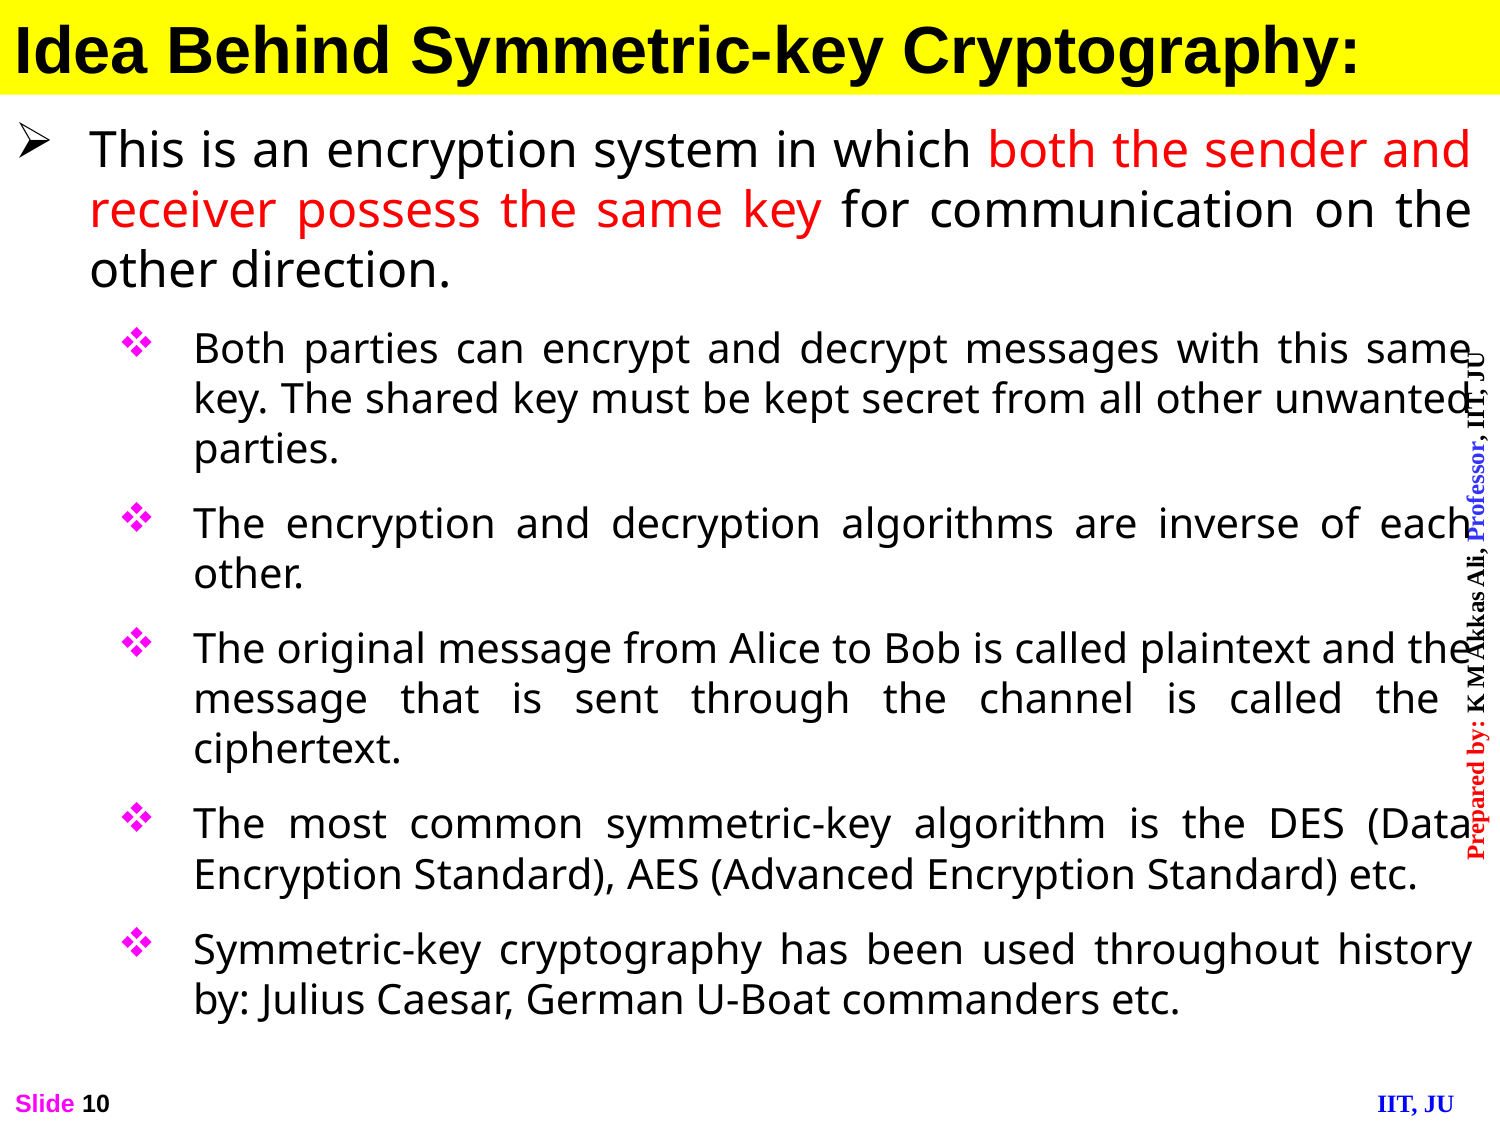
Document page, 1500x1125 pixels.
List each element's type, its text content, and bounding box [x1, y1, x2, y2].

text_box Idea Behind Symmetric-key Cryptography: [0, 0, 1500, 95]
text_box This is an encryption system in which both the sender and receiver possess the same key for communication on the other direction. Both parties can encrypt and decrypt messages with this same key. The shared key must be kept secret from all other unwanted parties. The encryption and decryption algorithms are inverse of each other. The original message from Alice to Bob is called plaintext and the message that is sent through the channel is called the ciphertext. The most common symmetric-key algorithm is the DES (Data Encryption Standard), AES (Advanced Encryption Standard) etc. Symmetric-key cryptography has been used throughout history by: Julius Caesar, German U-Boat commanders etc. [0, 109, 1488, 1030]
slide_number Slide 10 [0, 1049, 313, 1125]
